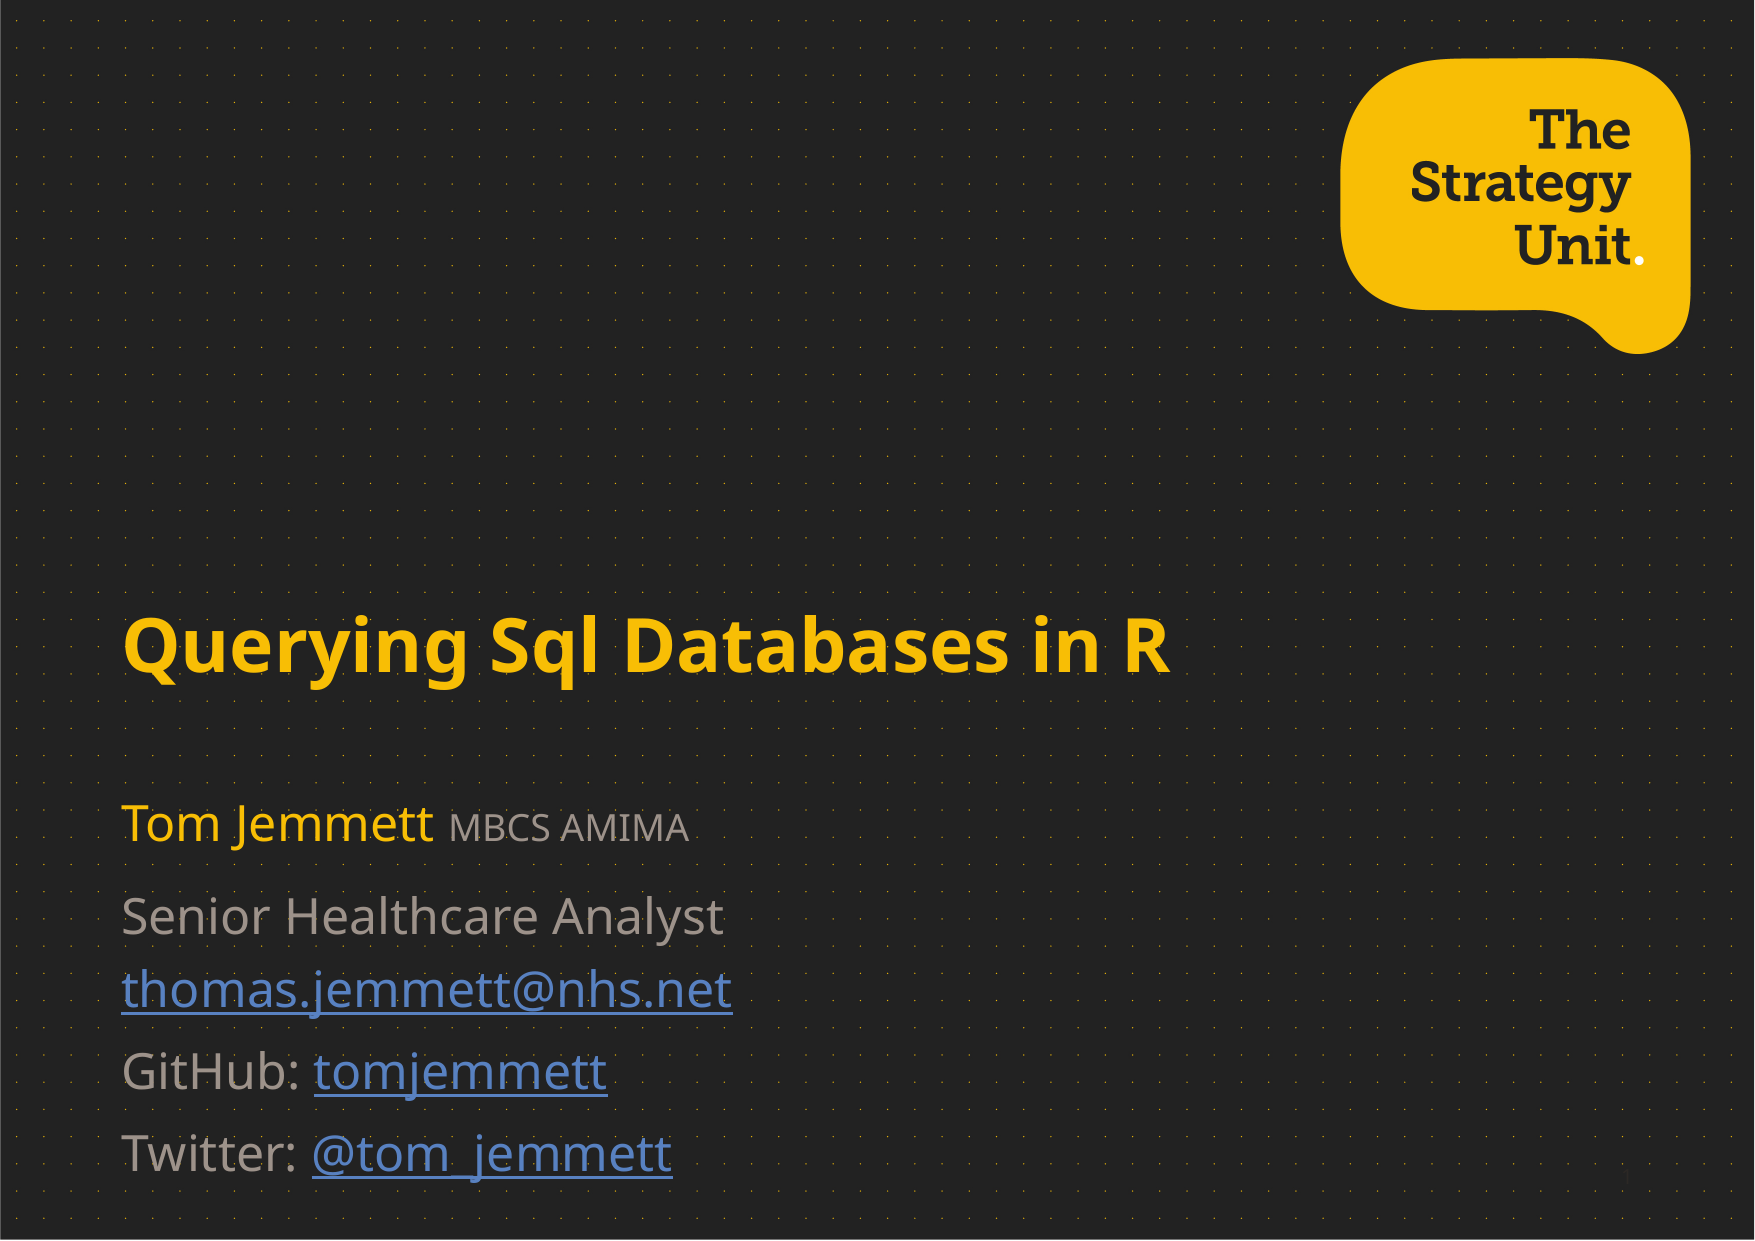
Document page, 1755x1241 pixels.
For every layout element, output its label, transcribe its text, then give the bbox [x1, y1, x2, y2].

picture [0, 0, 1755, 1240]
slide_number 1 [1526, 1151, 1645, 1211]
subtitle Tom Jemmett MBCS AMIMA Senior Healthcare Analyst thomas.jemmett@nhs.net GitHub: tomjemmett Twitter: @tom_jemmett [109, 767, 1409, 1152]
title Querying Sql Databases in R [109, 354, 1409, 700]
